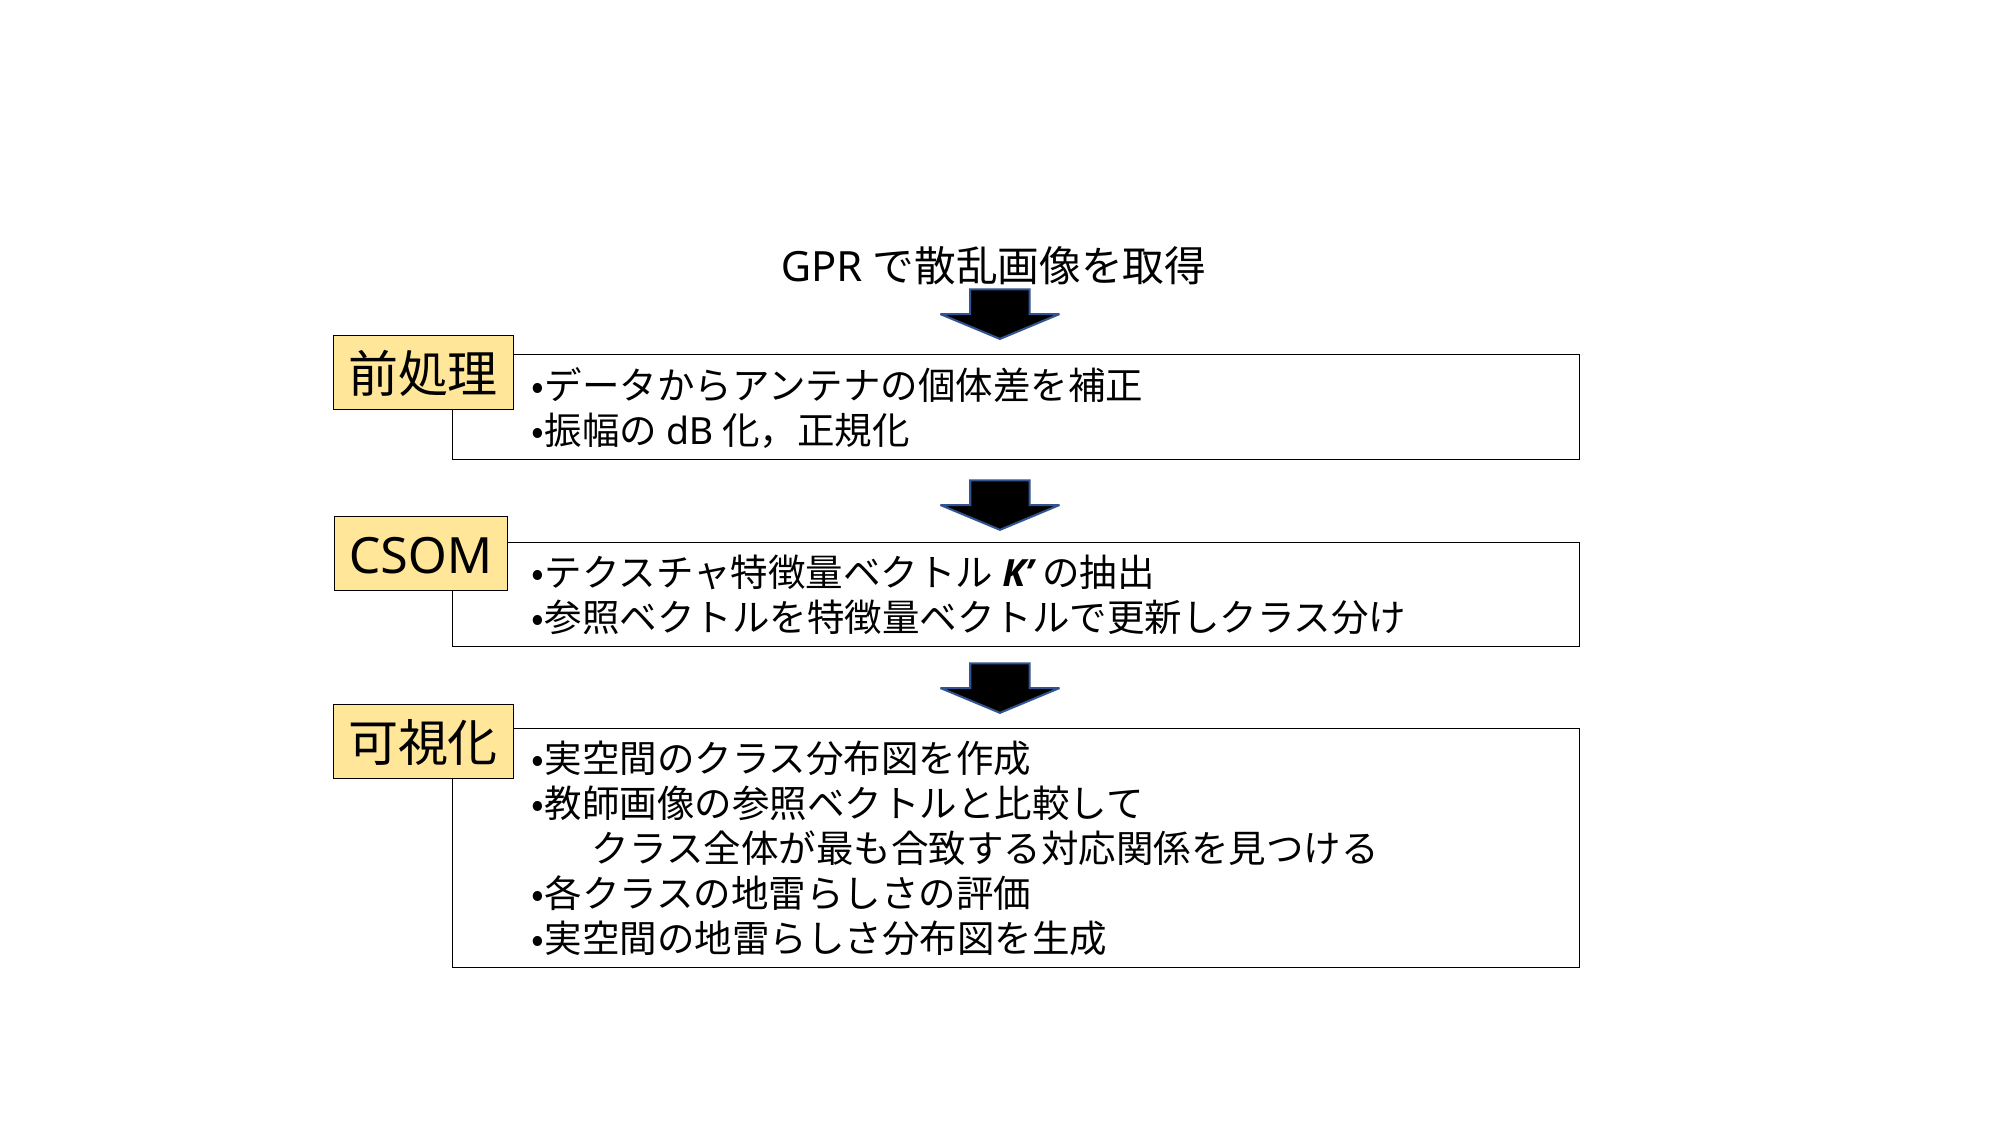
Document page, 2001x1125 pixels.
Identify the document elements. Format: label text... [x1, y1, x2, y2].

text_box 前処理 [333, 335, 514, 410]
text_box [940, 662, 1060, 714]
text_box [940, 479, 1060, 531]
text_box ・実空間のクラス分布図を作成 ・教師画像の参照ベクトルと比較して クラス全体が最も合致する対応関係を見つける ・各クラスの地雷らしさの評価 ・実空間の地雷らしさ分布図を生成 [452, 728, 1580, 968]
text_box CSOM [334, 516, 508, 591]
text_box GPRで散乱画像を取得 [766, 232, 1318, 298]
text_box 可視化 [333, 704, 514, 779]
text_box [940, 288, 1060, 341]
text_box ・テクスチャ特徴量ベクトルK’の抽出 ・参照ベクトルを特徴量ベクトルで更新しクラス分け [452, 542, 1580, 647]
text_box ・データからアンテナの個体差を補正 ・振幅のdB化，正規化 [452, 354, 1580, 460]
